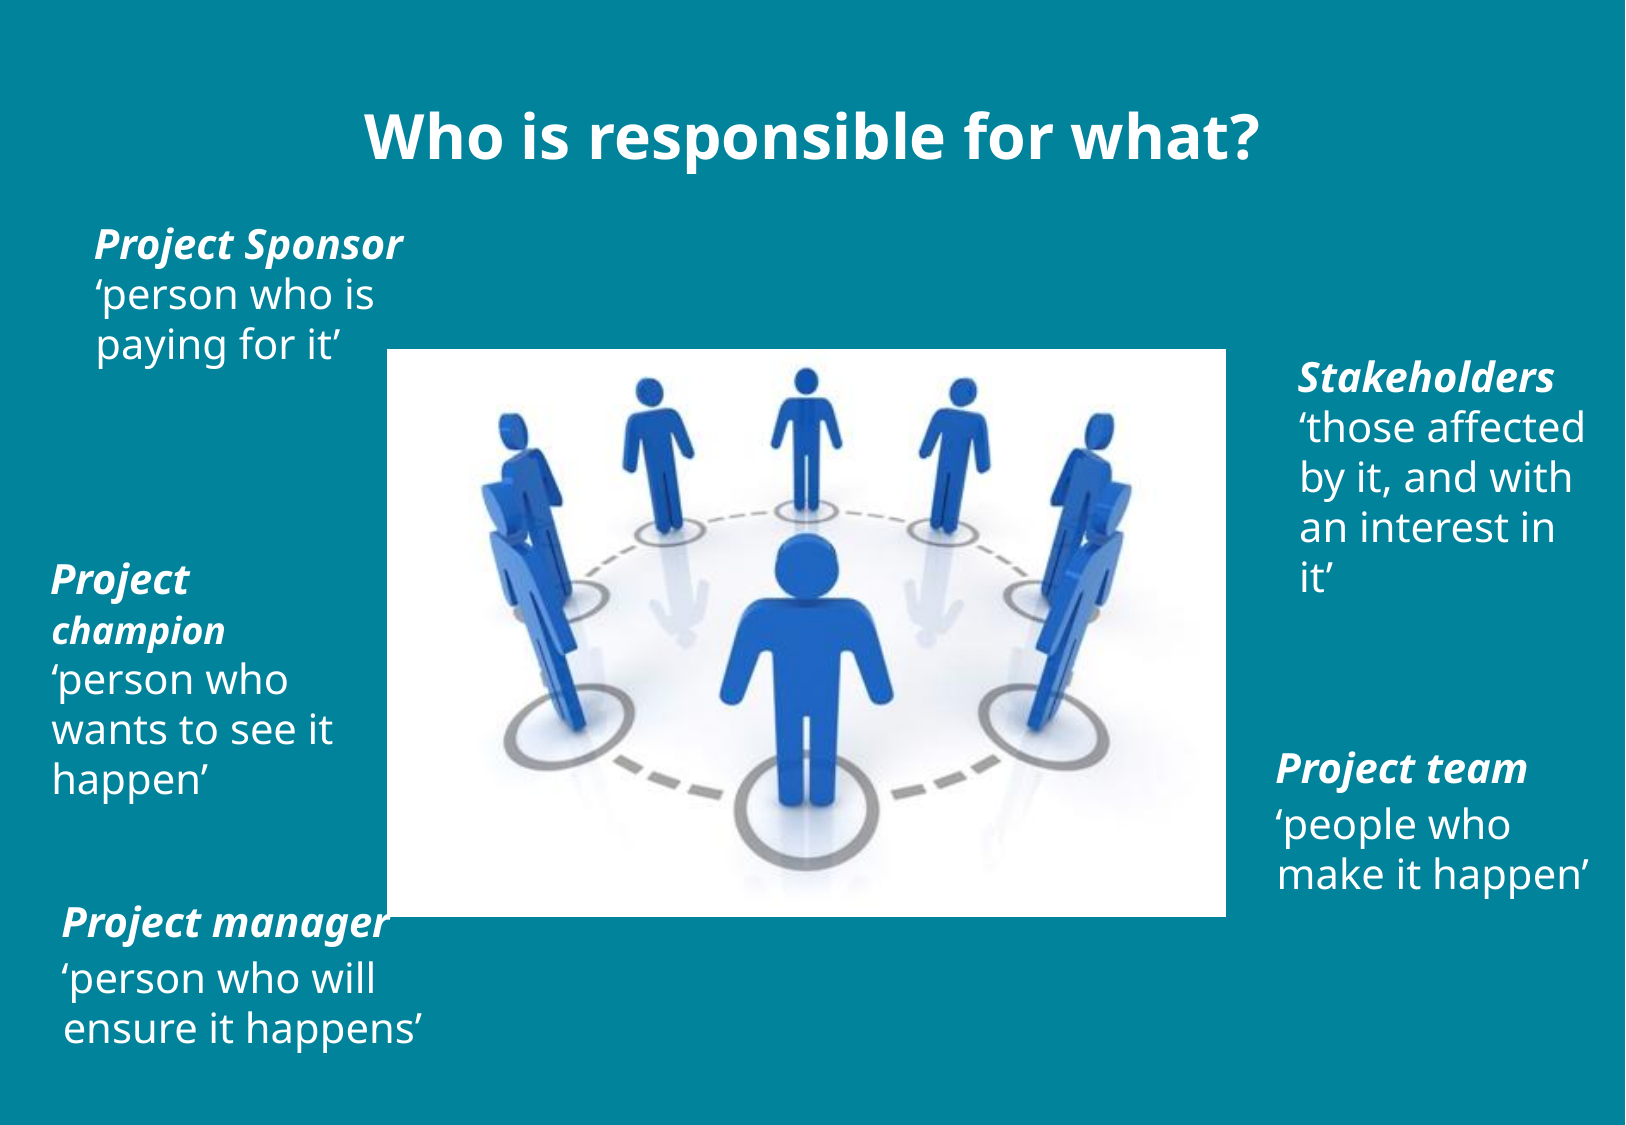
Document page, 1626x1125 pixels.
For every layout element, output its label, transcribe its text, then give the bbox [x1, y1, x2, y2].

text_box Project champion ‘person who wants to see it happen’ [18, 545, 381, 749]
picture [386, 349, 1227, 918]
title Who is responsible for what? [117, 46, 1508, 222]
text_box Project team ‘people who make it happen’ [1243, 734, 1612, 938]
text_box Project manager ‘person who will ensure it happens’ [29, 888, 468, 1092]
text_box Stakeholders ‘those affected by it, and with an interest in it’ [1266, 343, 1605, 634]
text_box Project Sponsor ‘person who is paying for it’ [62, 210, 466, 408]
